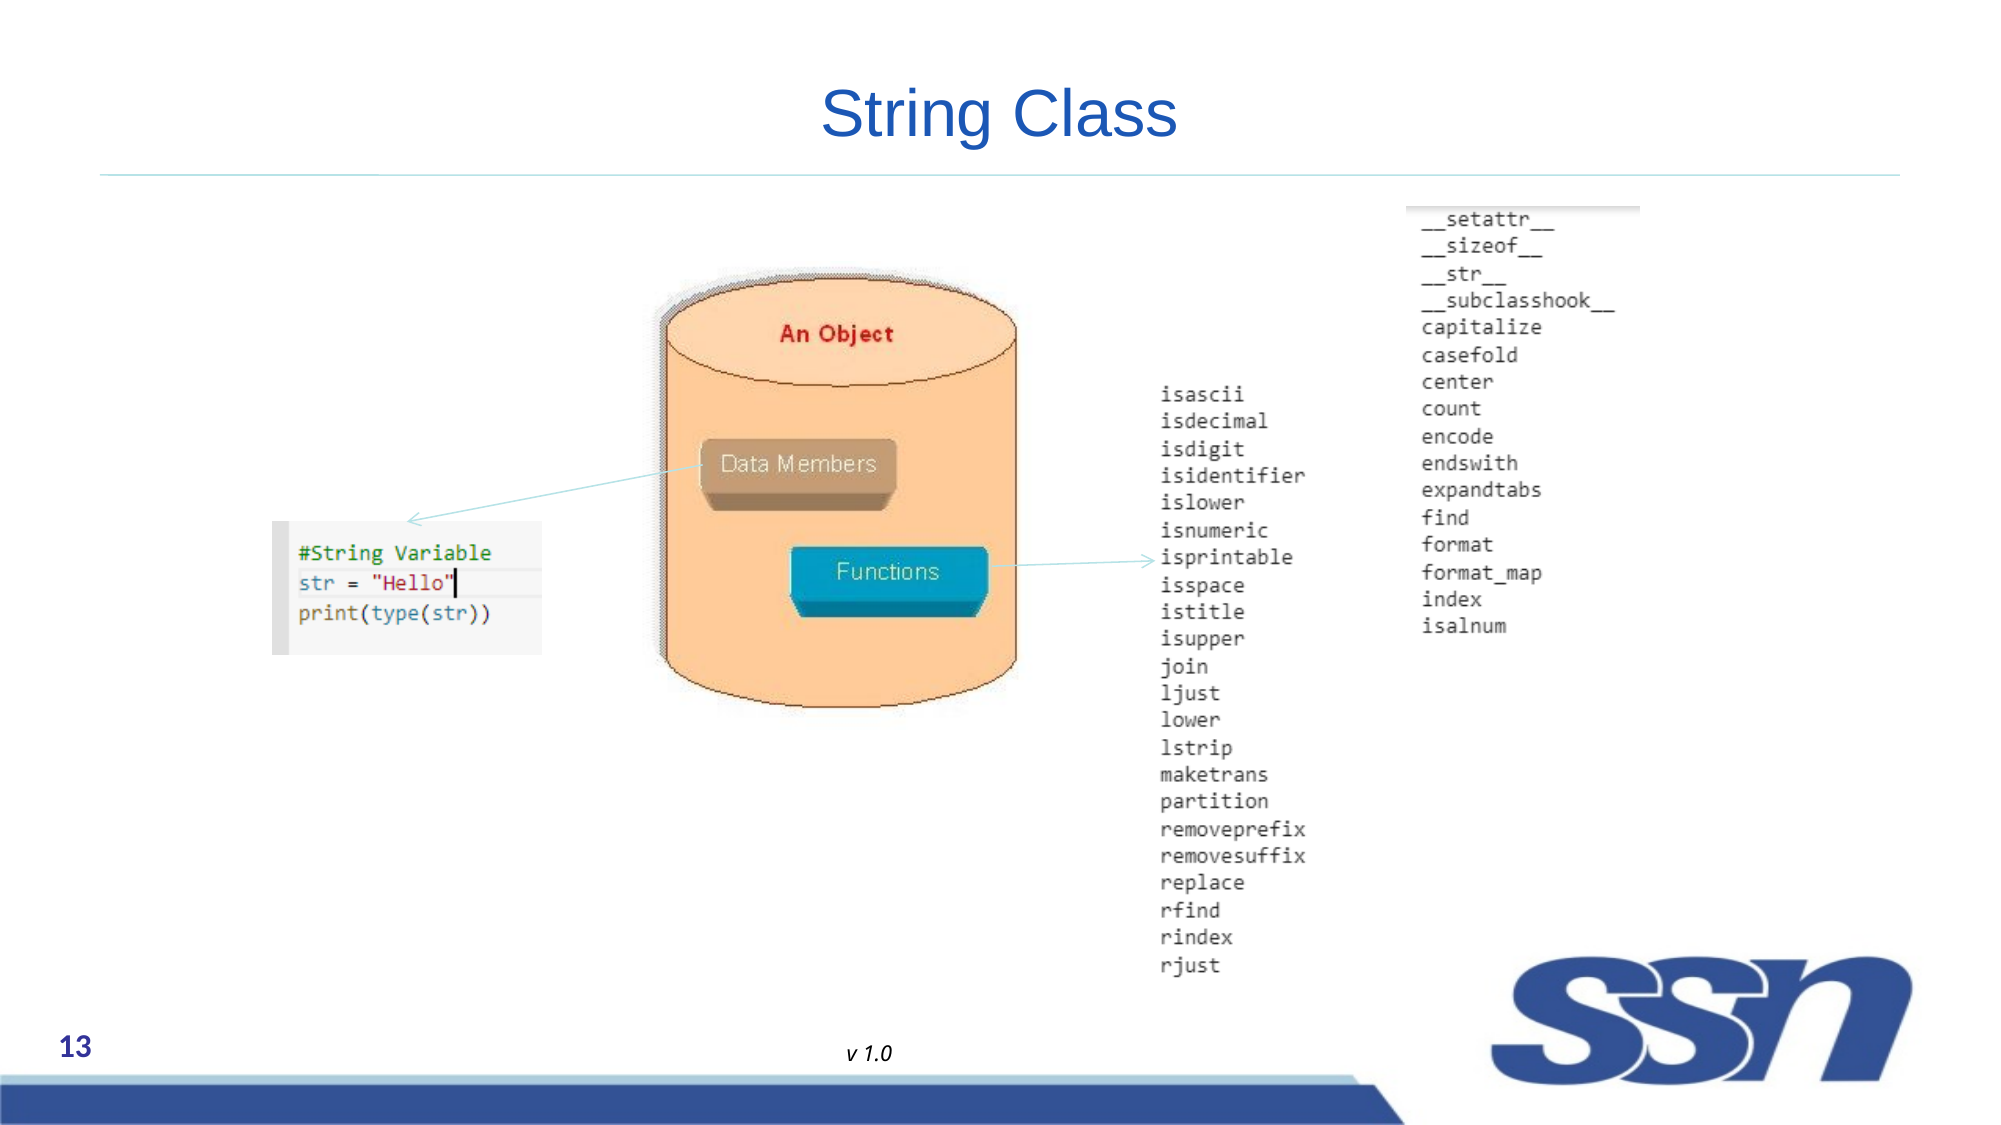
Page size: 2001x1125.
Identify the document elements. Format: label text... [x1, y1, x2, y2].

picture [272, 521, 542, 655]
title String Class [99, 44, 1901, 176]
picture [1406, 205, 1640, 641]
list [635, 260, 1065, 731]
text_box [406, 464, 703, 522]
picture [0, 383, 2000, 1125]
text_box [991, 560, 1156, 567]
